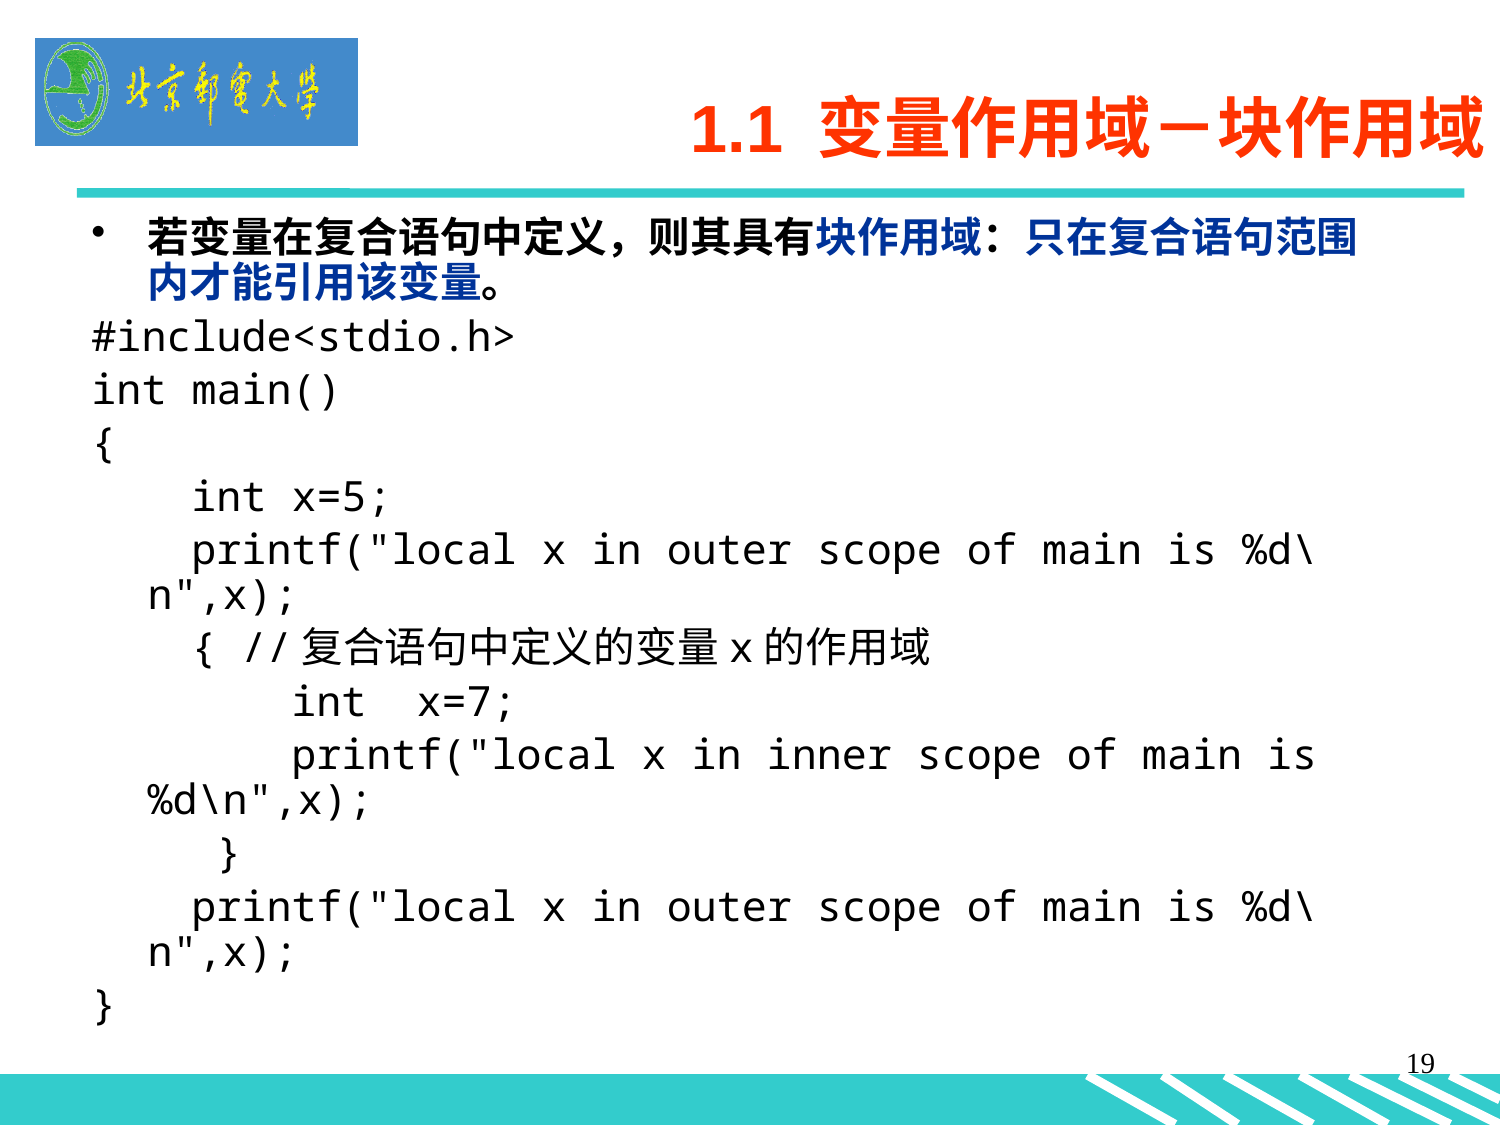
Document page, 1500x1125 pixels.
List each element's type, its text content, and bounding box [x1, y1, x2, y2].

title 1.1 变量作用域－块作用域 [225, 66, 1500, 185]
text_box 若变量在复合语句中定义，则其具有块作用域：只在复合语句范围内才能引用该变量。 #include<stdio.h> int main() { int x=5; printf("local x in outer scope of main is %d\n",x); { //复合语句中定义的变量x的作用域 int x=7; printf("local x in inner scope of main is %d\n",x); } printf("local x in outer scope of main is %d\n",x); } [76, 209, 1412, 967]
picture [34, 37, 358, 146]
slide_number 19 [1137, 1037, 1451, 1113]
